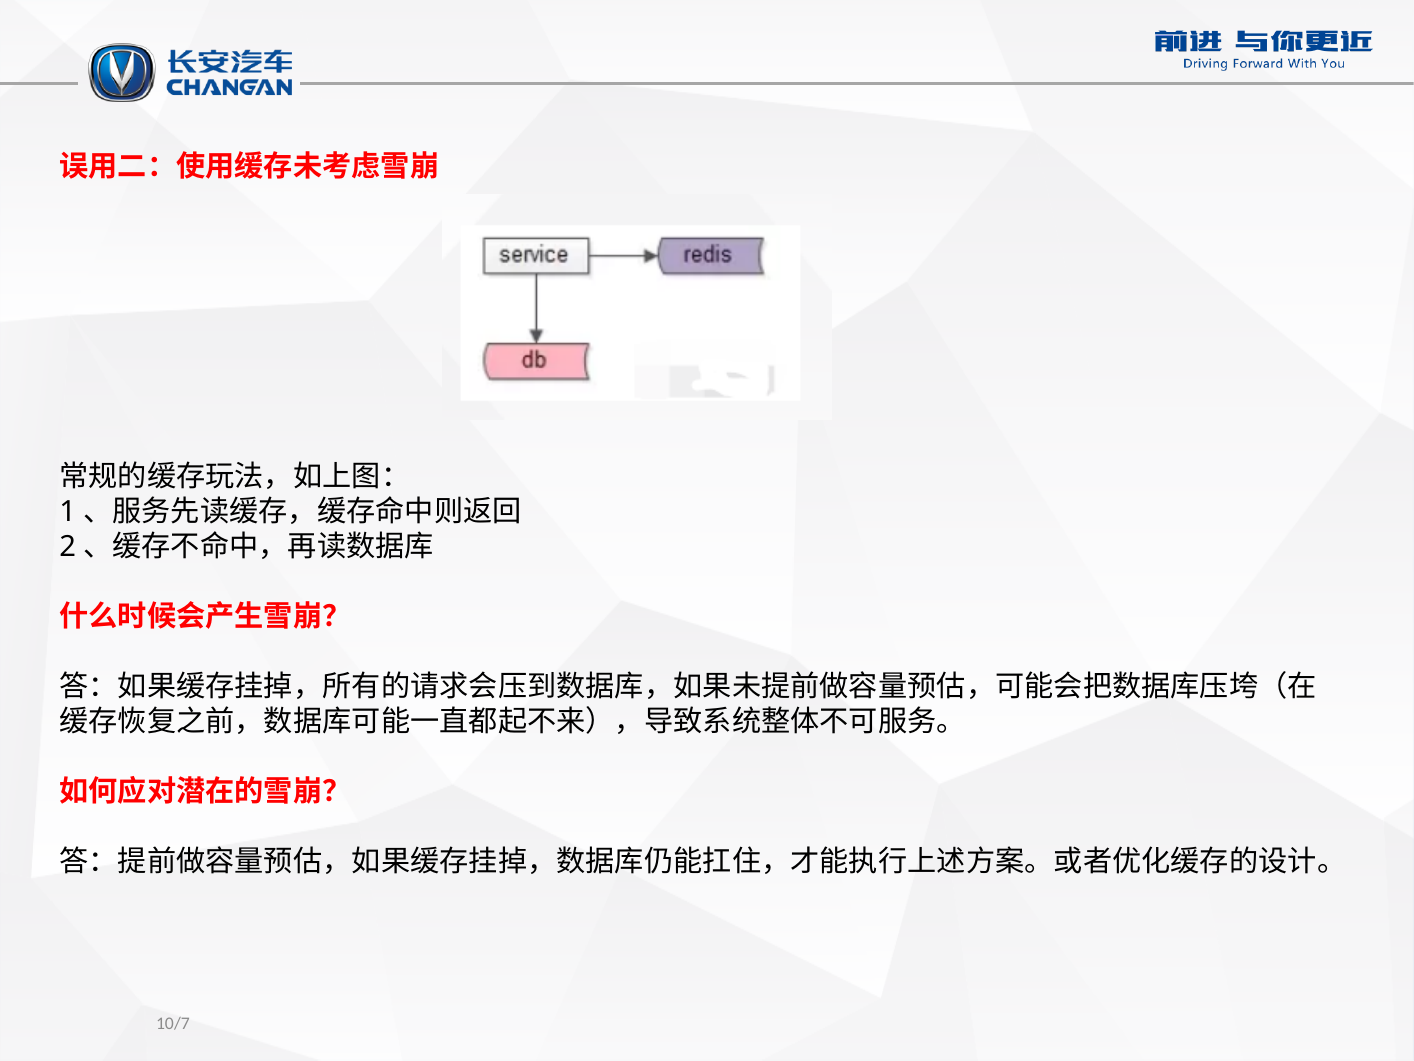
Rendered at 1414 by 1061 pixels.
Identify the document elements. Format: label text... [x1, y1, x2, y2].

text_box 误用二：使用缓存未考虑雪崩 [49, 142, 1347, 222]
text_box 常规的缓存玩法，如上图： 1、服务先读缓存，缓存命中则返回 2、缓存不命中，再读数据库 什么时候会产生雪崩？ 答：如果缓存挂掉，所有的请求会压到数据库，如果未提前做容量预估，可能会把数据库压垮（在缓存恢复之前，数据库可能一直都起不来），导致系统整体不可服务。 如何应对潜在的雪崩？ 答：提前做容量预估，如果缓存挂掉，数据库仍能扛住，才能执行上述方案。或者优化缓存的设计。 [49, 453, 1347, 882]
slide_number 10/7 [22, 994, 205, 1051]
picture [0, 0, 1414, 1061]
